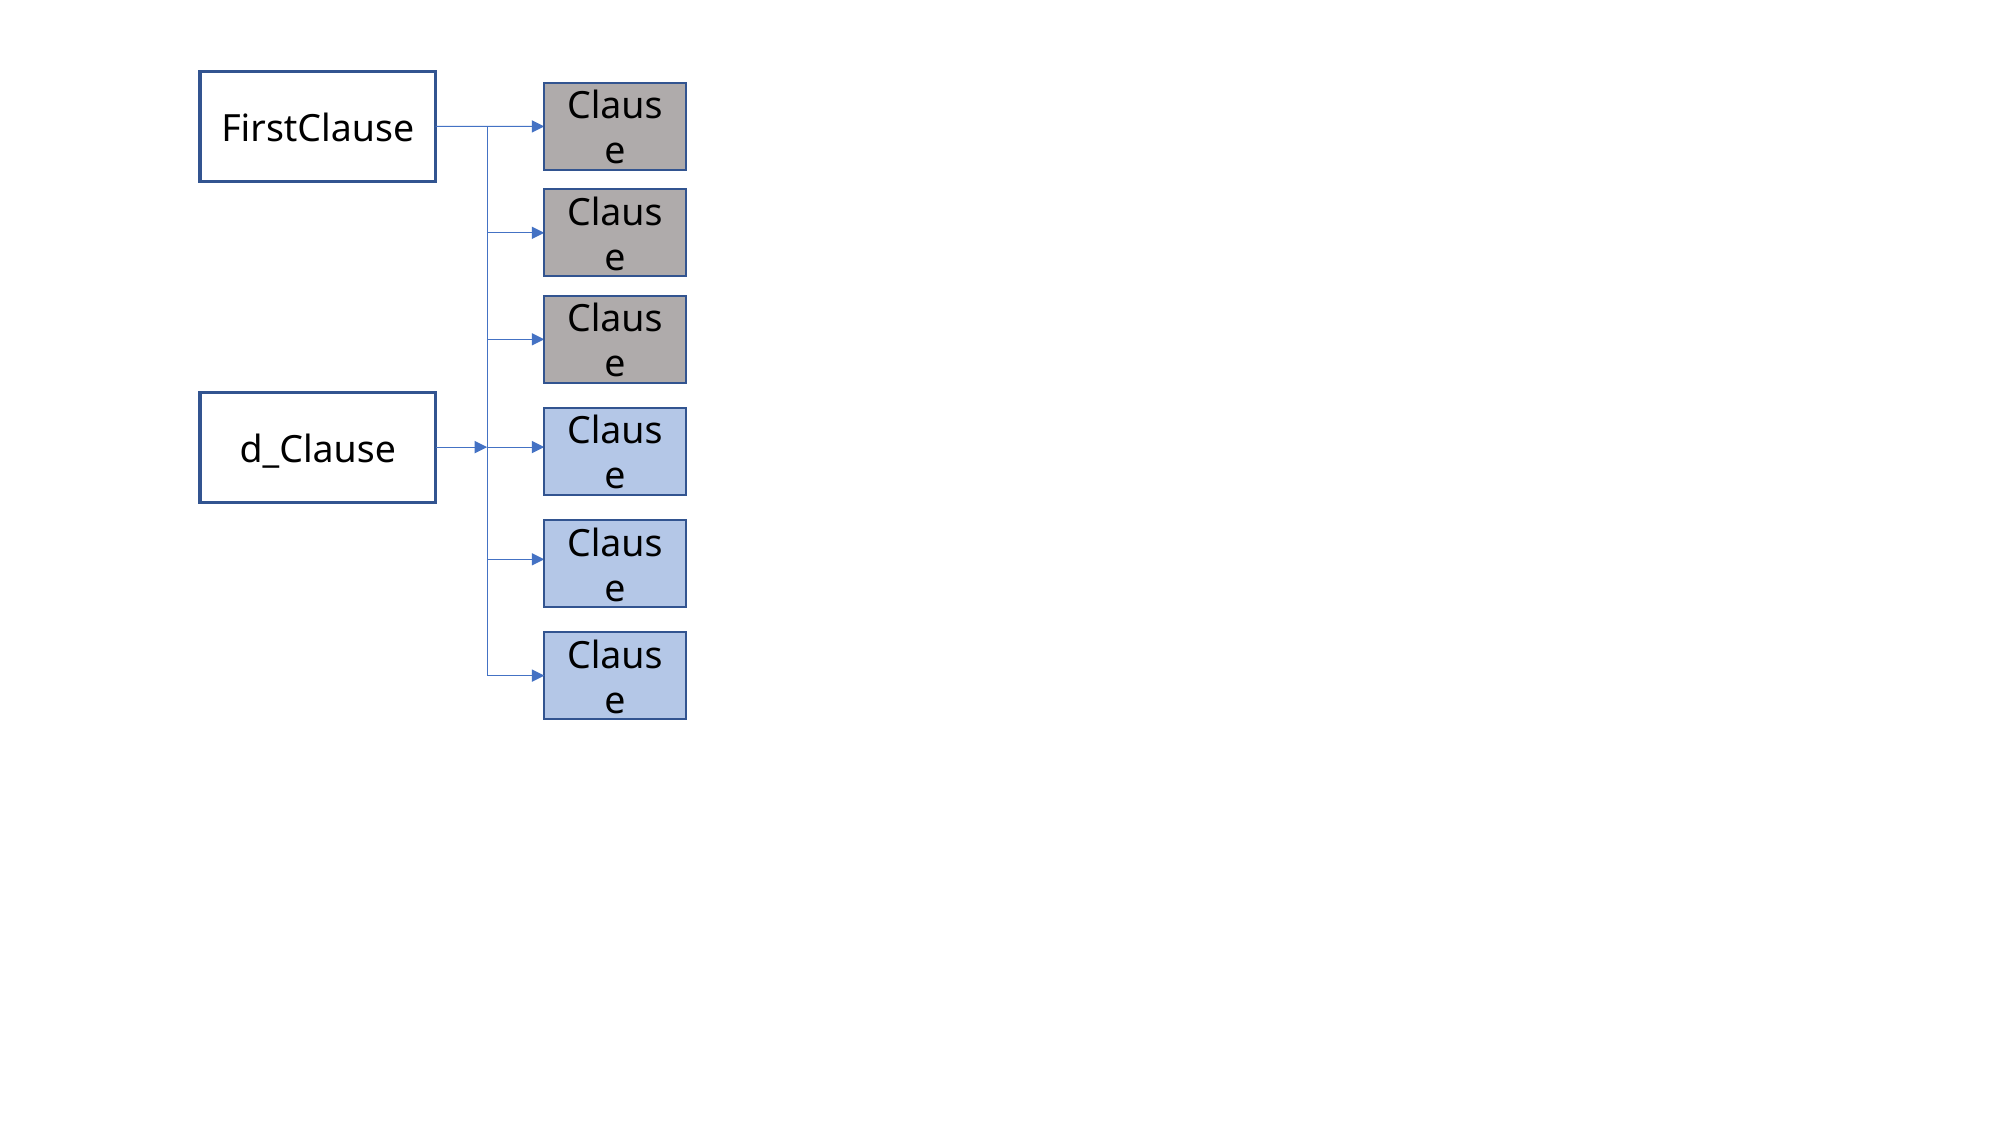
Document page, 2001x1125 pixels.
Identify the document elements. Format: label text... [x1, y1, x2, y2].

text_box Clause [543, 430, 687, 496]
text_box Clause [543, 519, 687, 608]
text_box Clause [543, 82, 687, 171]
text_box Clause [543, 295, 687, 372]
text_box d_Clause [199, 391, 437, 503]
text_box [241, 372, 791, 430]
text_box FirstClause [199, 70, 437, 182]
text_box Clause [543, 631, 687, 720]
text_box Clause [543, 188, 687, 277]
